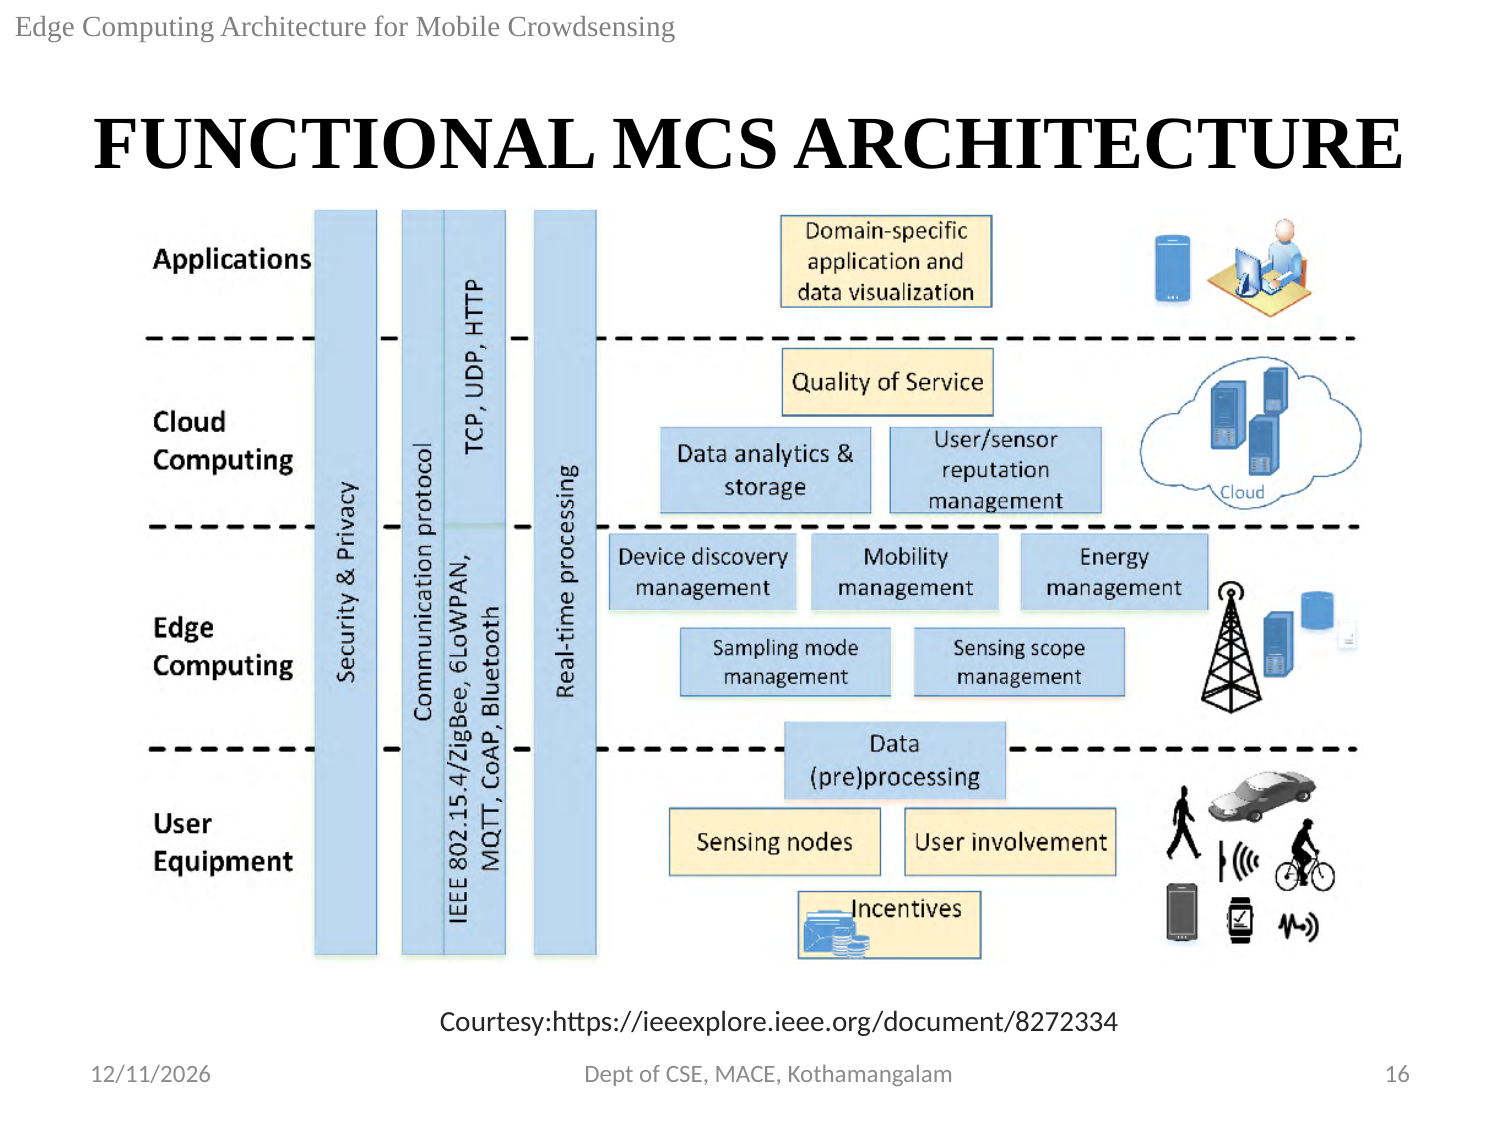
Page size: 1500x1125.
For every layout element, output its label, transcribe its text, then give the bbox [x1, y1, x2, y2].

title FUNCTIONAL MCS ARCHITECTURE [75, 45, 1425, 233]
text_box Courtesy:https://ieeexplore.ieee.org/document/8272334 [424, 994, 1335, 1045]
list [137, 205, 1363, 965]
footer Dept of CSE, MACE, Kothamangalam [531, 1045, 1007, 1103]
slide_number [75, 1042, 425, 1103]
slide_number 16 [1074, 1042, 1425, 1103]
text_box Edge Computing Architecture for Mobile Crowdsensing [0, 0, 997, 95]
